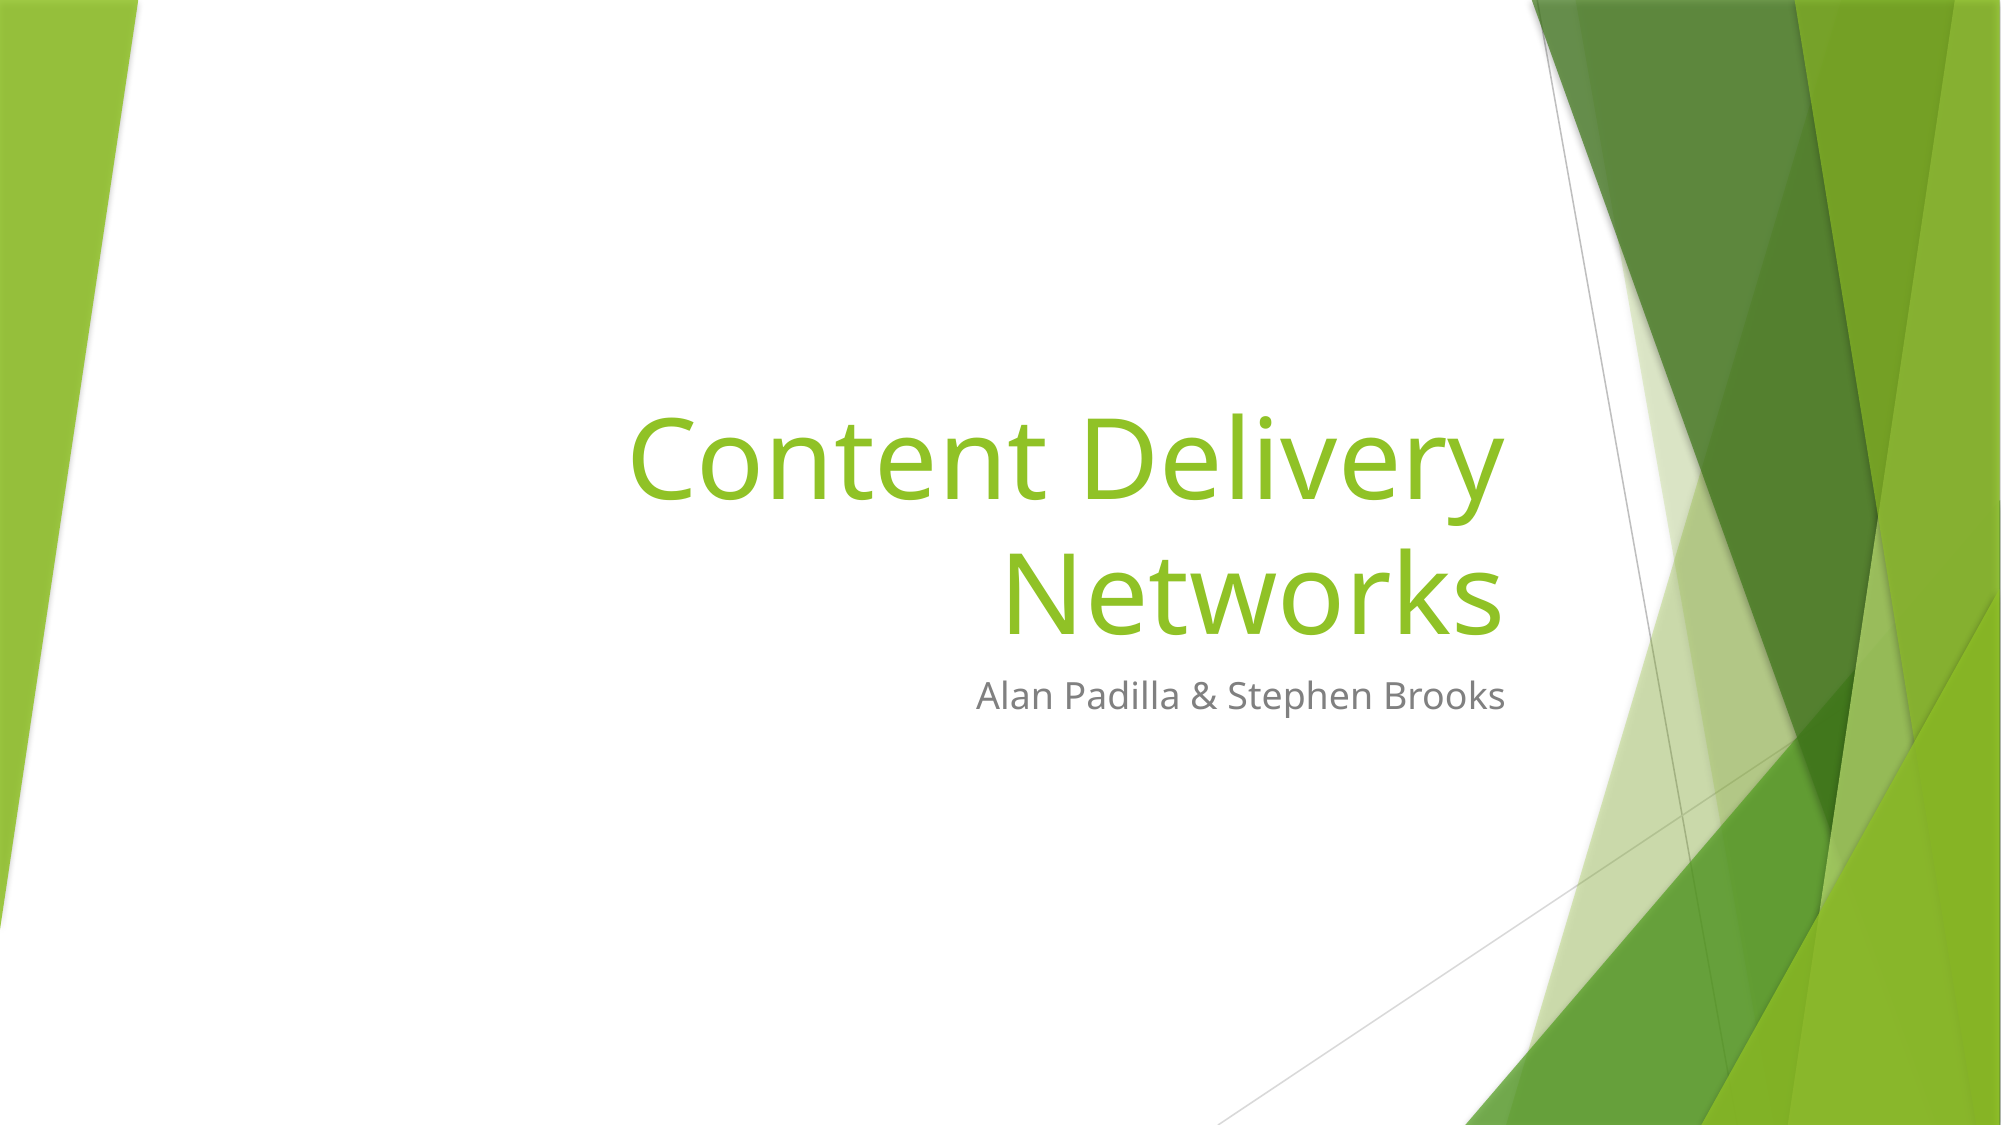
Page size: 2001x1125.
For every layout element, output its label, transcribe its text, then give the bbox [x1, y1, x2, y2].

title Content Delivery Networks [247, 394, 1522, 664]
subtitle Alan Padilla & Stephen Brooks [247, 664, 1522, 845]
